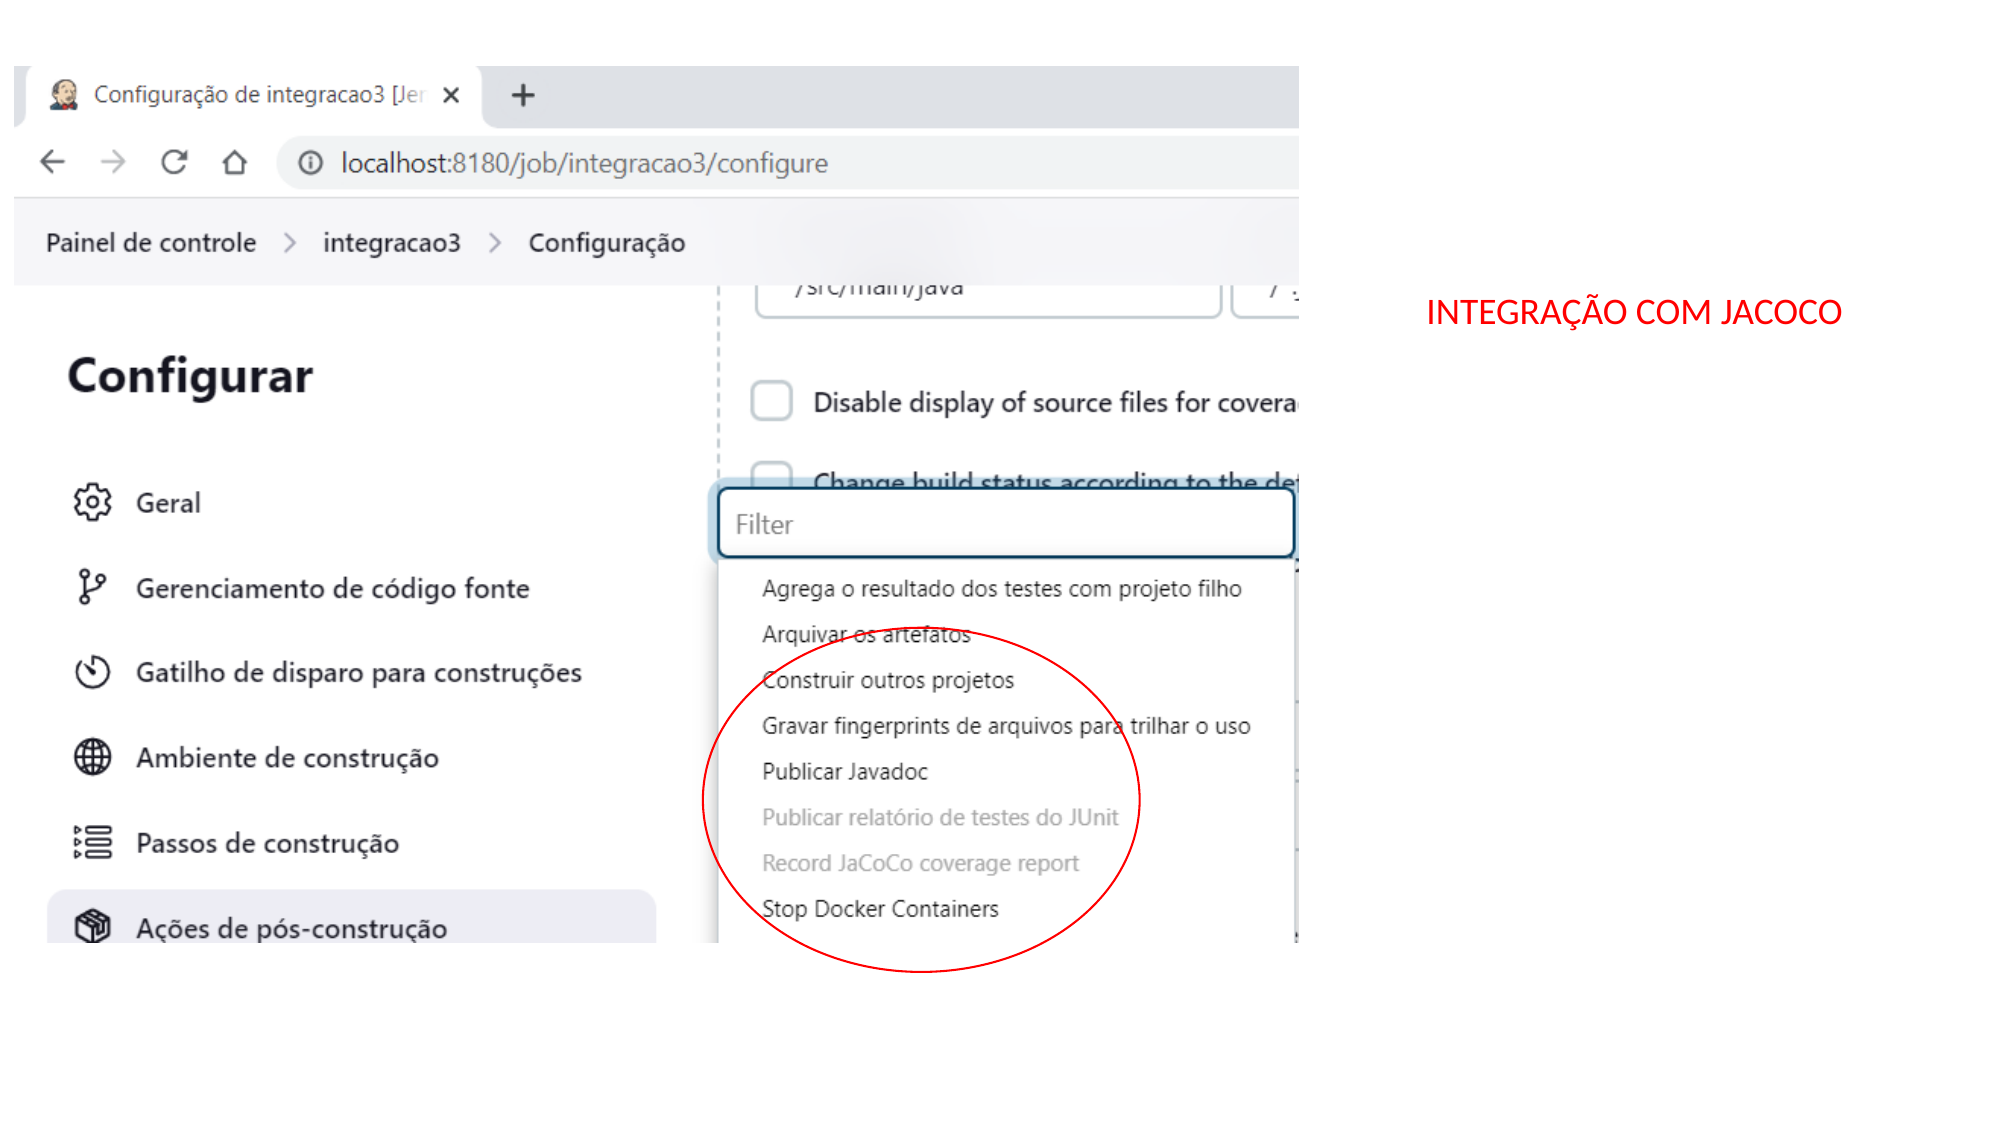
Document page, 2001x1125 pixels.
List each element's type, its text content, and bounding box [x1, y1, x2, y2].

text_box INTEGRAÇÃO COM JACOCO [1411, 279, 1917, 340]
text_box [797, 943, 1045, 973]
picture [14, 66, 1300, 943]
